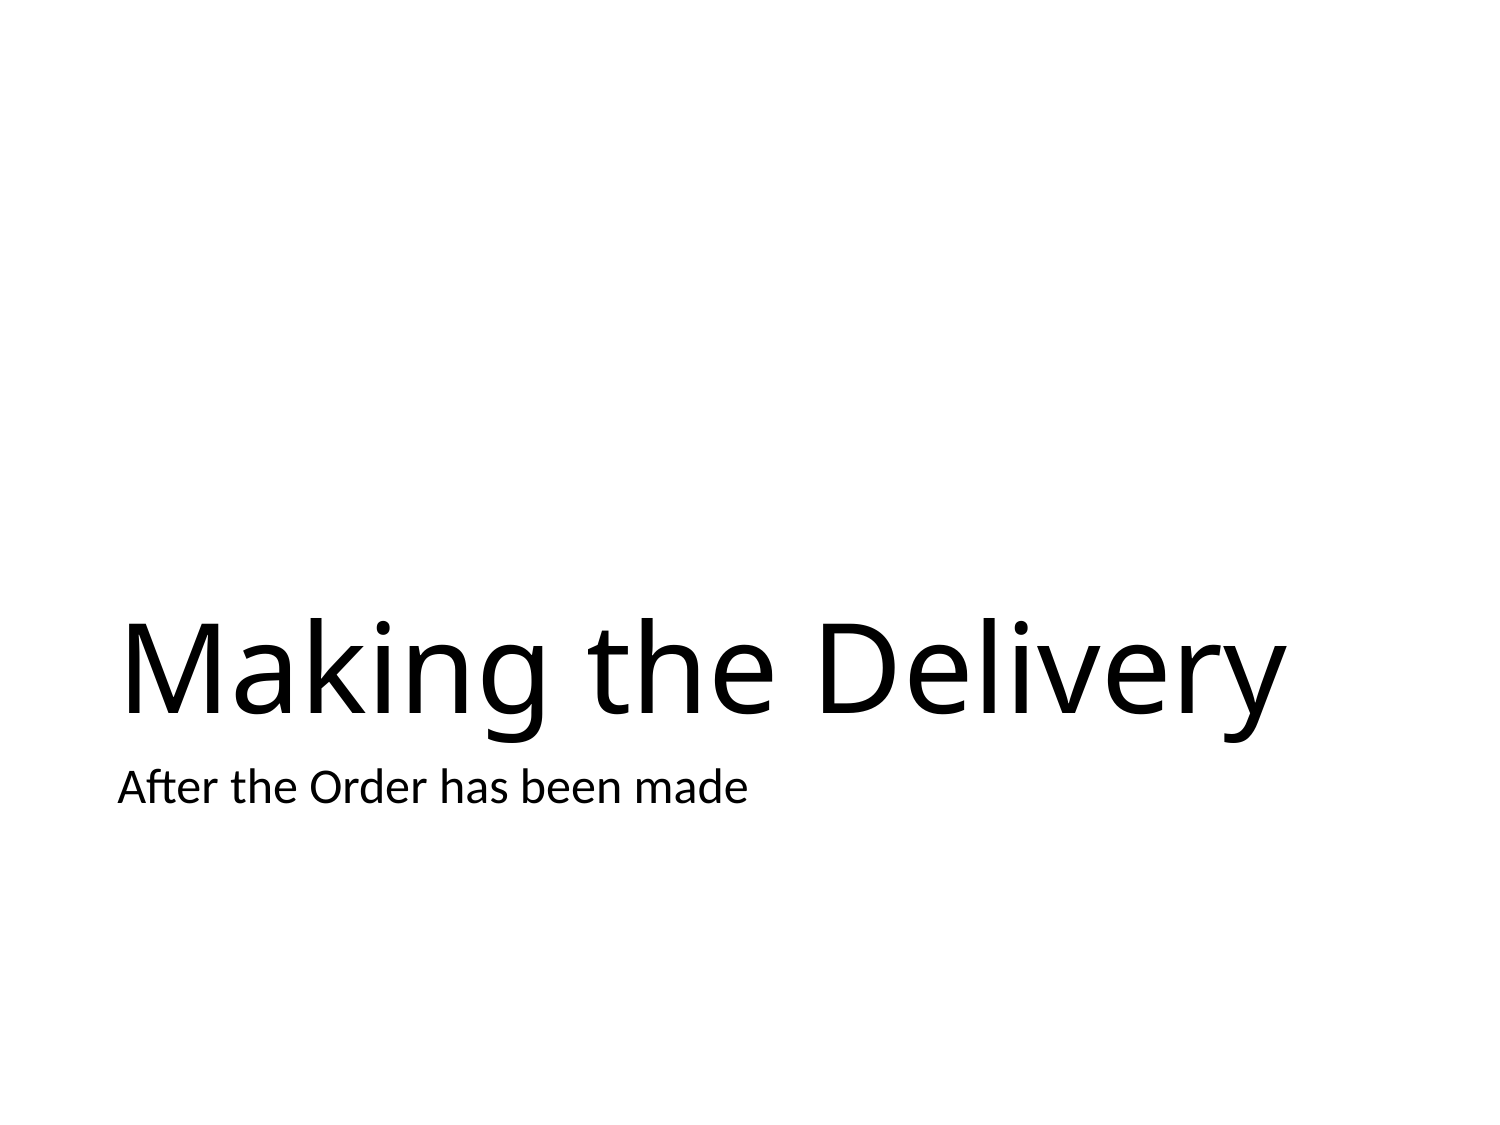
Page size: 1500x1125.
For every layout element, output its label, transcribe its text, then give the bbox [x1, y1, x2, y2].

list After the Order has been made [102, 752, 1397, 999]
title Making the Delivery [102, 280, 1397, 749]
